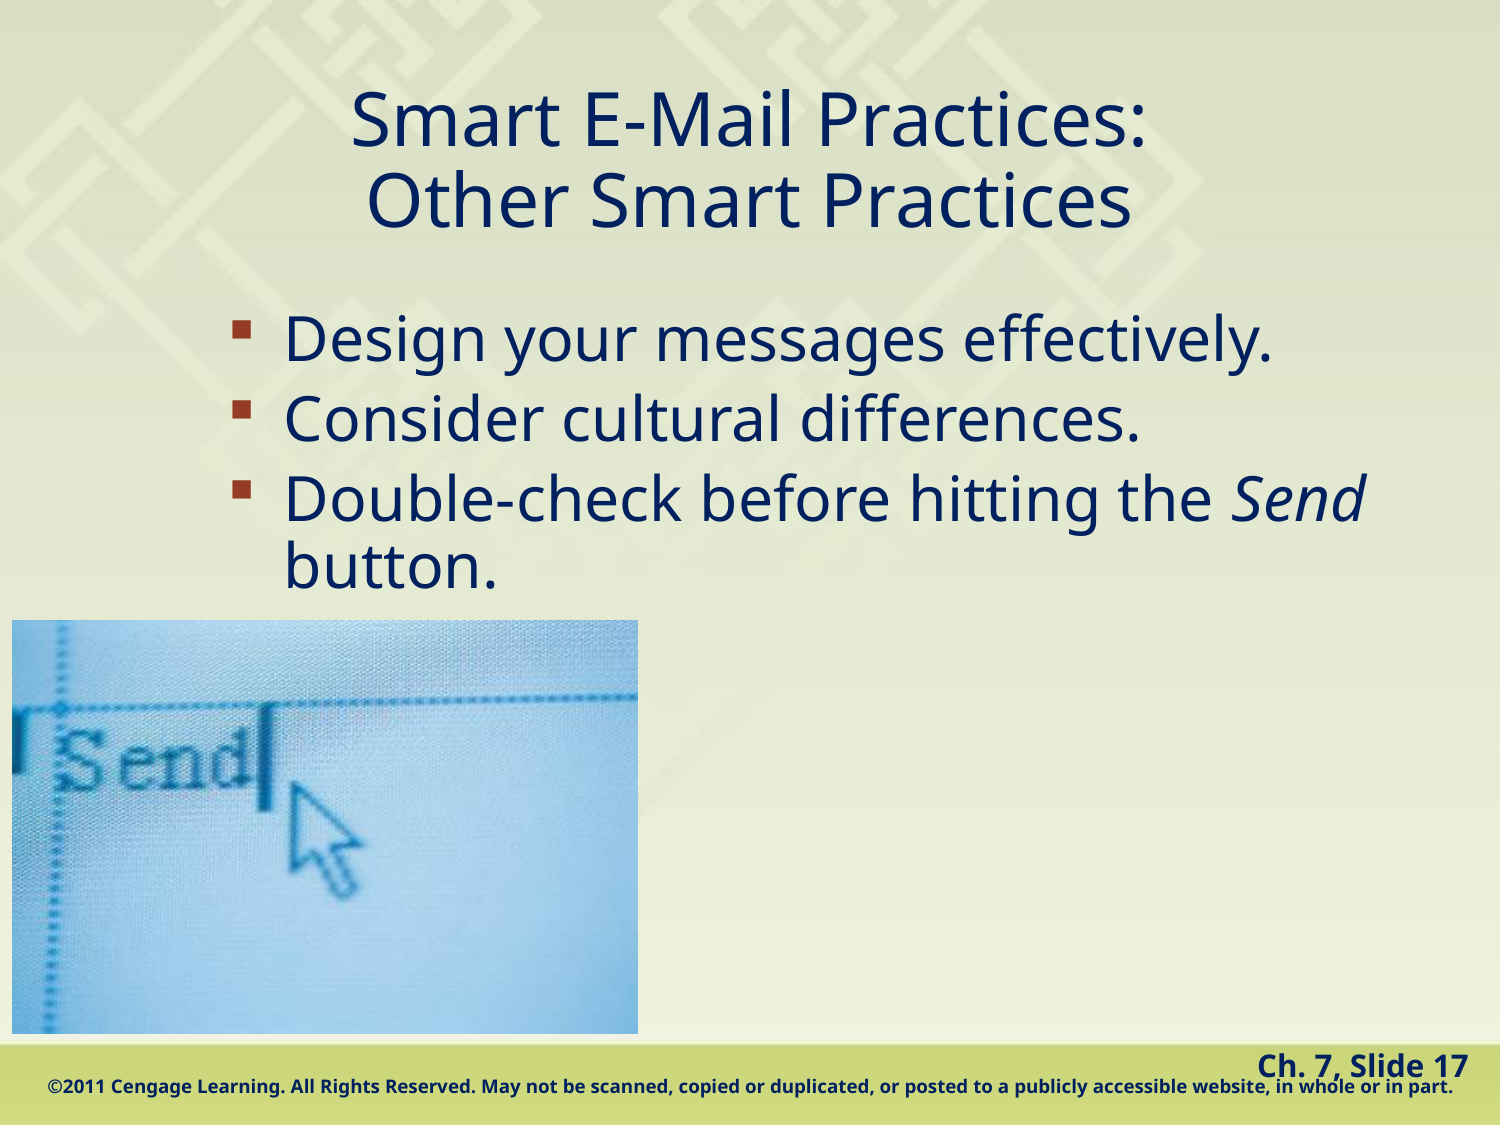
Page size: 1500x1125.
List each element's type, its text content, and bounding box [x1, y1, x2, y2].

picture [0, 0, 1500, 1125]
slide_number Ch. 7, Slide 17 [1225, 1049, 1500, 1100]
title Smart E-Mail Practices: Other Smart Practices [37, 87, 1463, 238]
list Design your messages effectively. Consider cultural differences. Double-check before hitting the Send button. [212, 299, 1500, 1001]
